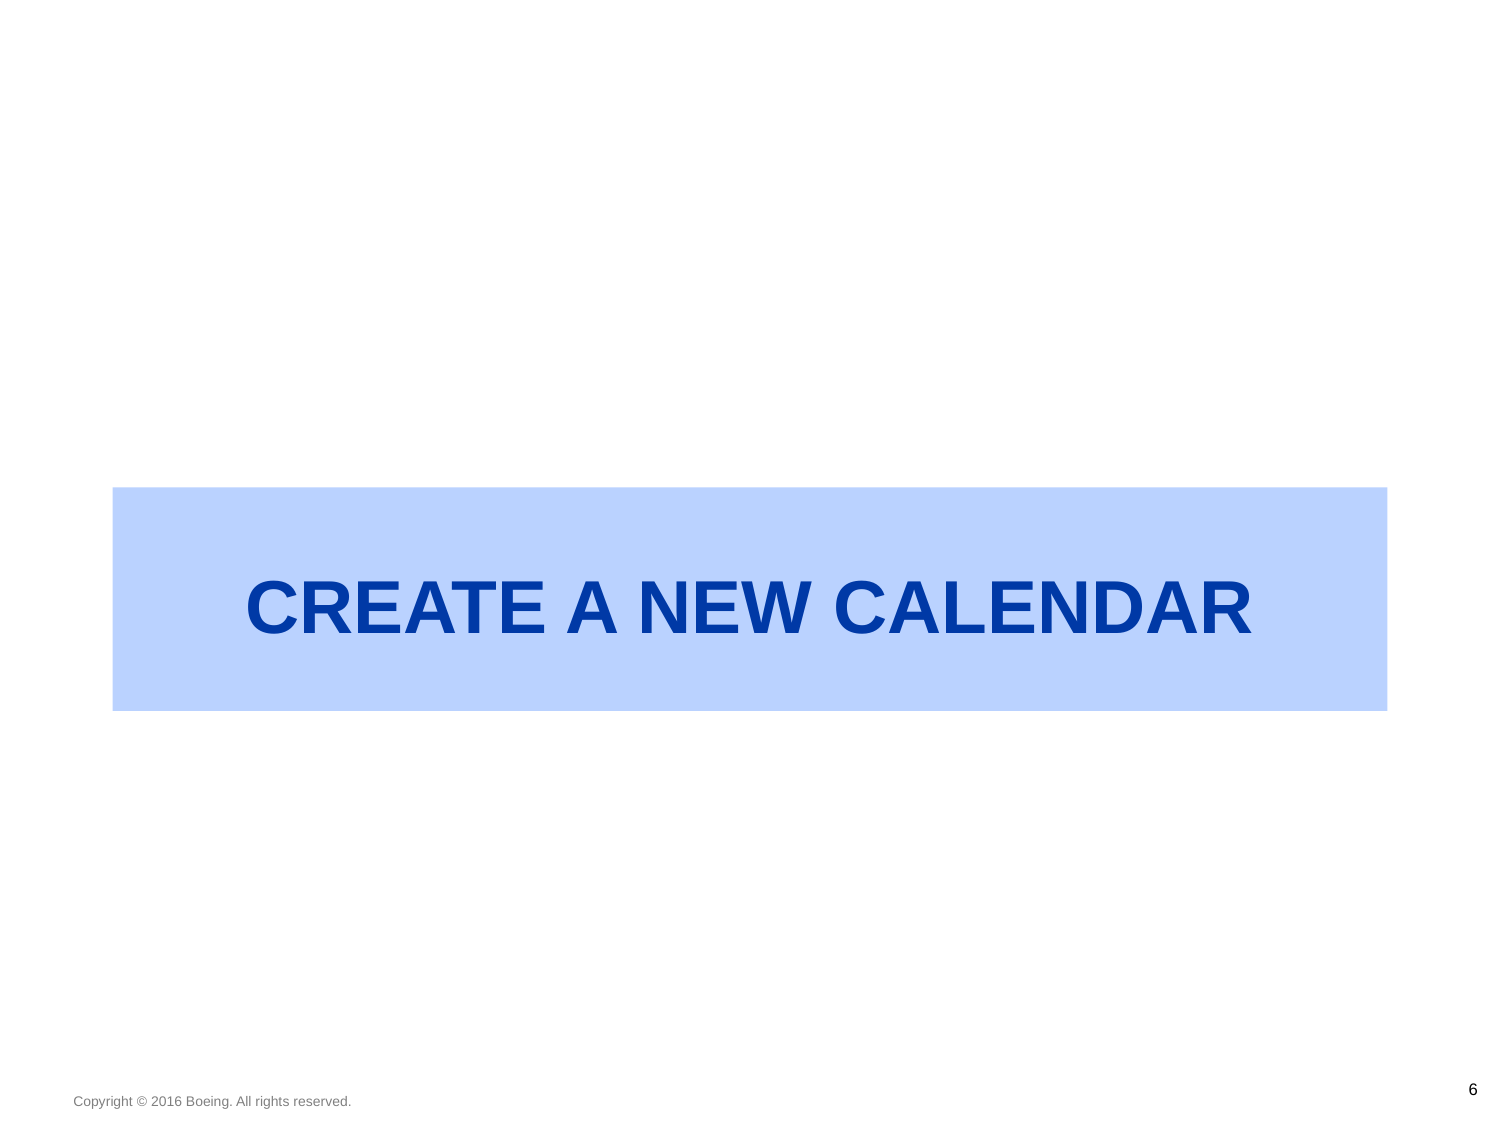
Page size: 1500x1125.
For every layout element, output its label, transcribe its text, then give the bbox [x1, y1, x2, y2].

title Create a new calendar [112, 487, 1388, 712]
slide_number 6 [1089, 1046, 1480, 1101]
